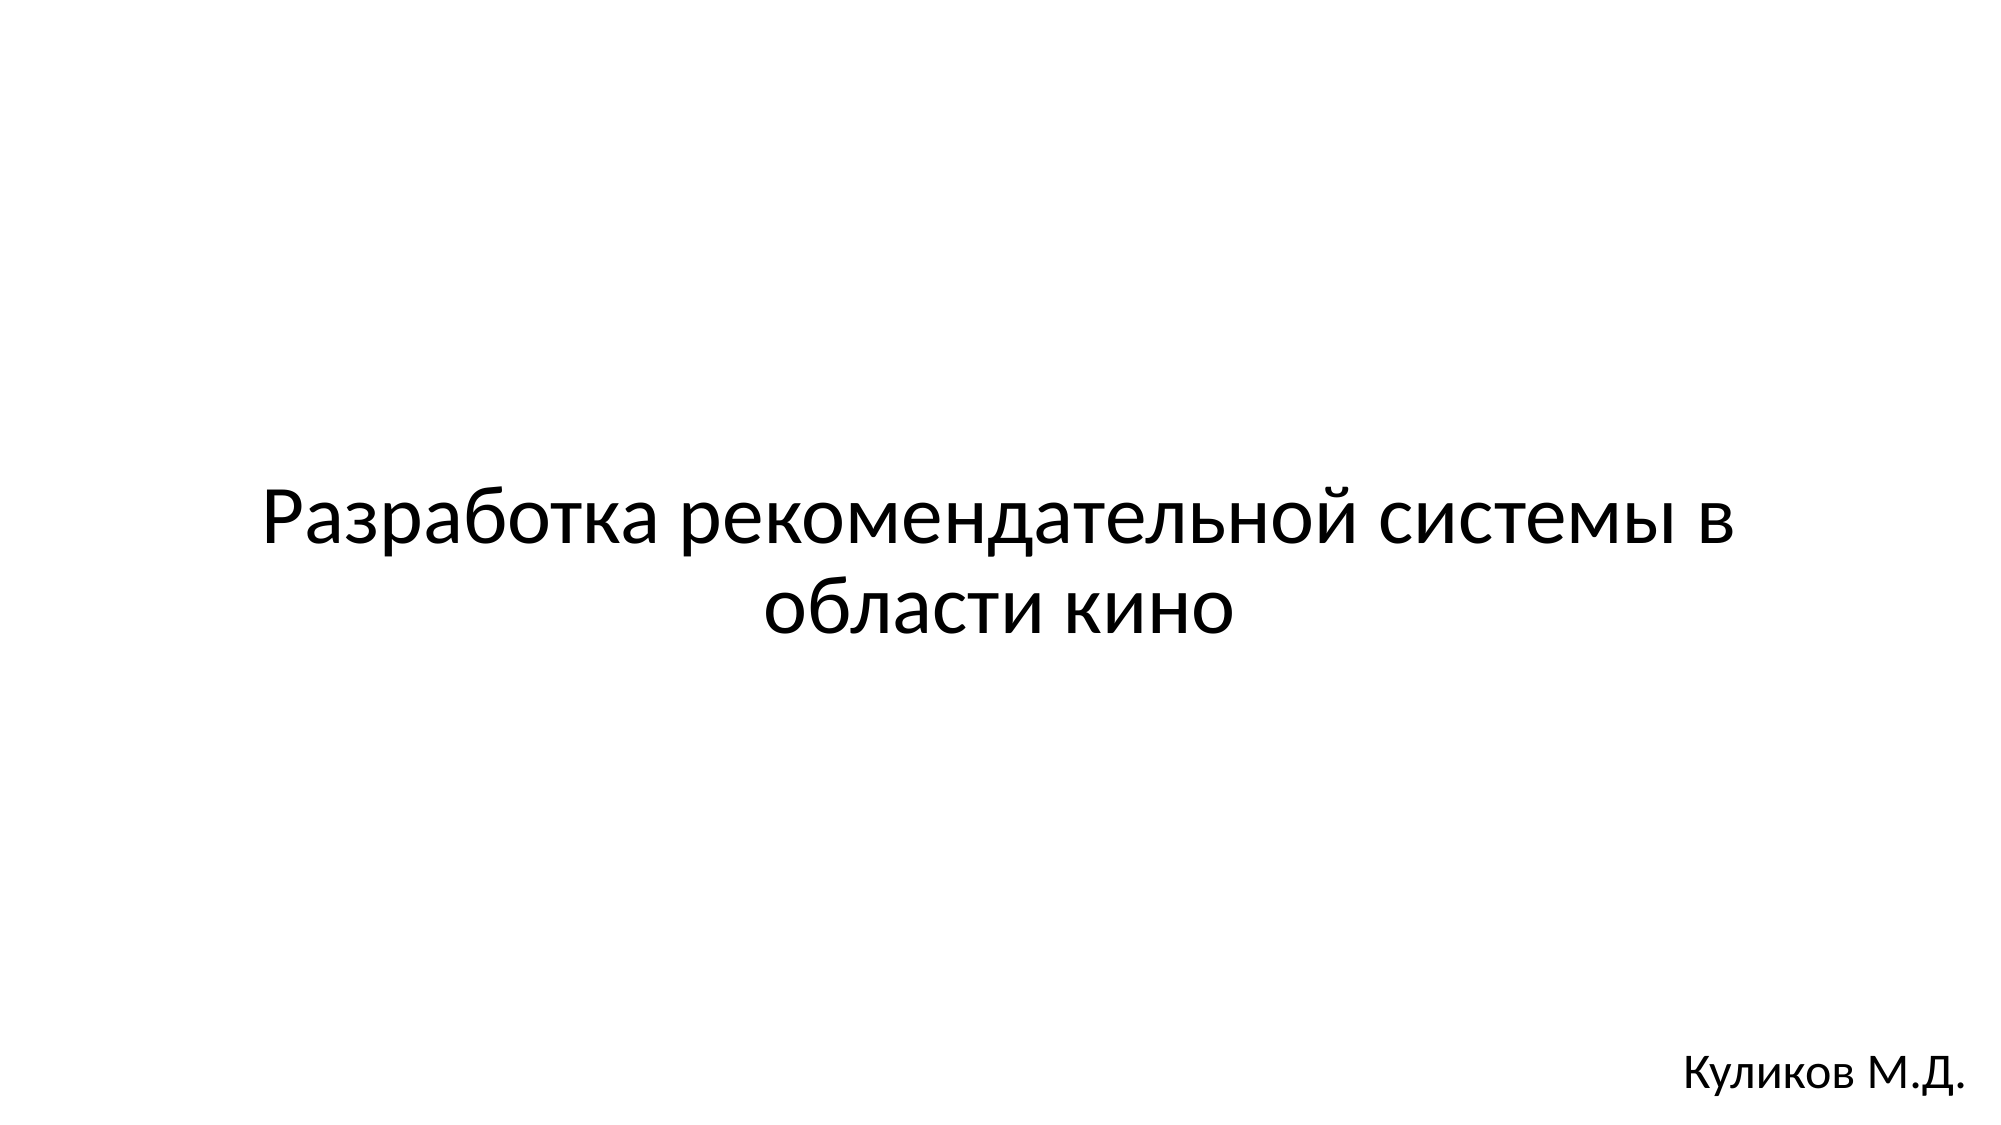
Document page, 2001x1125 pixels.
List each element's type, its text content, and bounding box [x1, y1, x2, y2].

subtitle Куликов М.Д. [481, 1037, 1982, 1109]
title Разработка рекомендательной системы в области кино [160, 151, 1840, 760]
